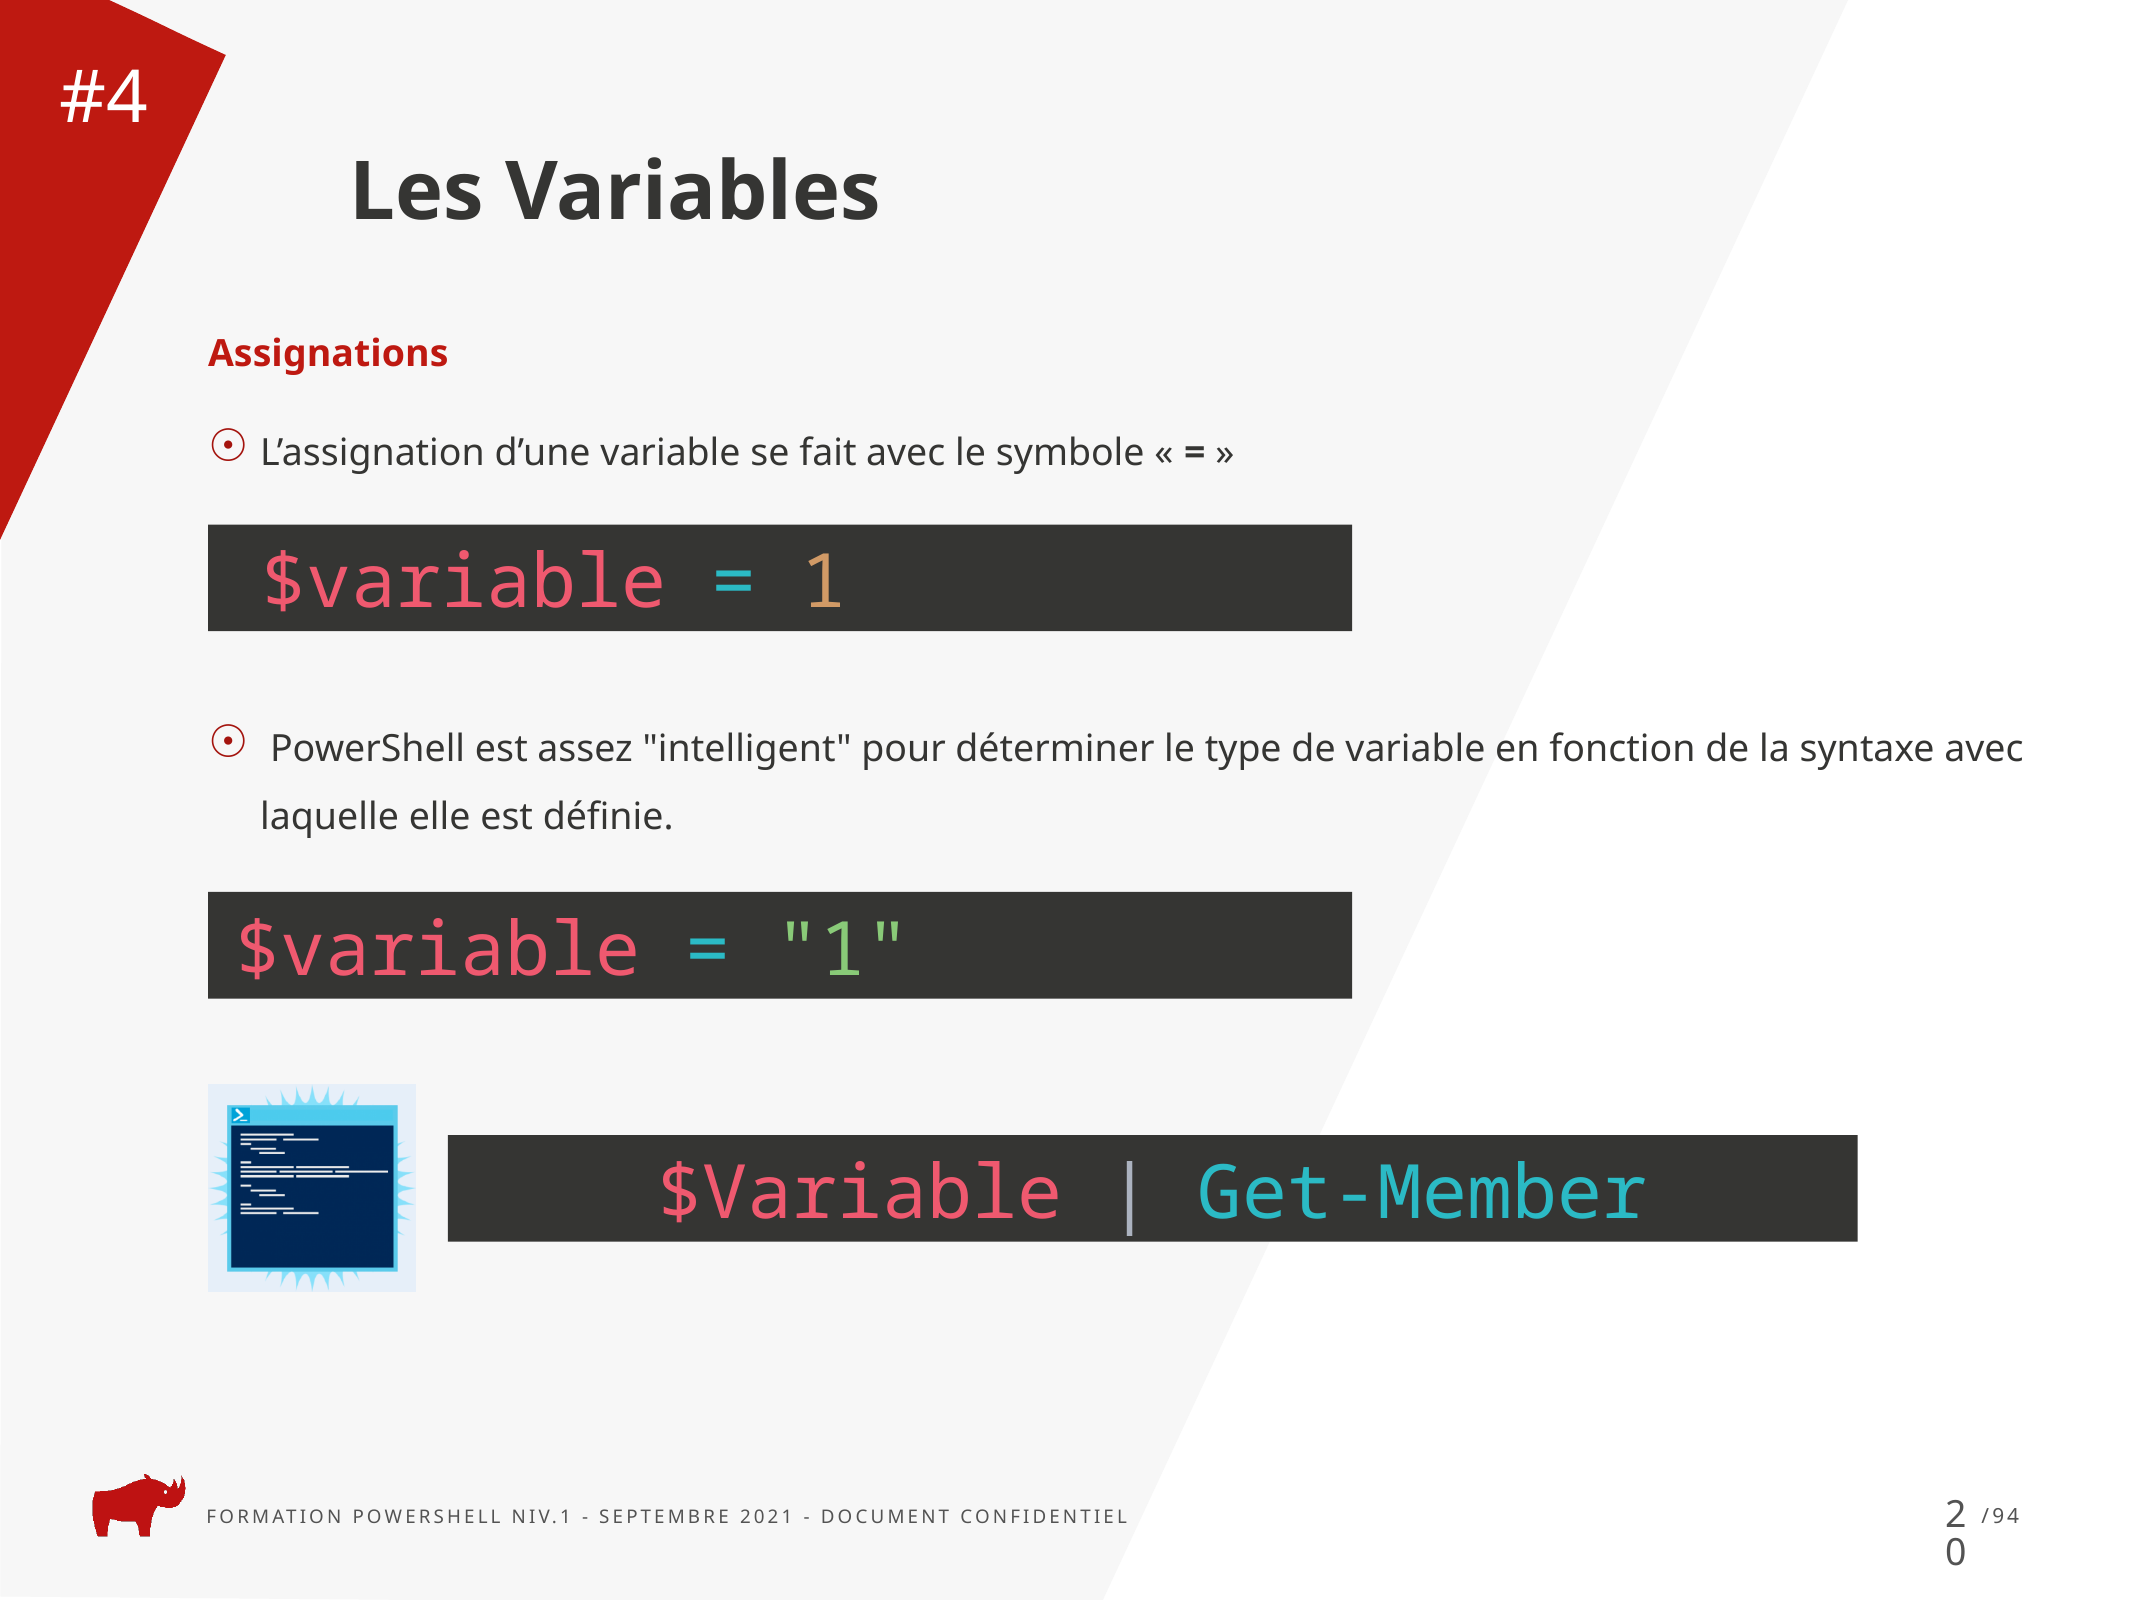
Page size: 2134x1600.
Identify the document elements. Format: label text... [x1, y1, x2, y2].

text_box $variable = "1" [208, 891, 1353, 999]
title Les Variables [340, 0, 2134, 246]
text_box $variable = 1 [208, 524, 1353, 632]
text_box #4 [51, 40, 158, 145]
picture [207, 1084, 416, 1293]
text_box $Variable | Get-Member [447, 1135, 1858, 1242]
slide_number 20 [1936, 1481, 1979, 1538]
picture [44, 1440, 230, 1572]
text_box Assignations L’assignation d’une variable se fait avec le symbole « = » PowerShell est assez "intelligent" pour déterminer le type de variable en fonction de la syntaxe avec laquelle elle est définie. [208, 306, 2090, 1436]
